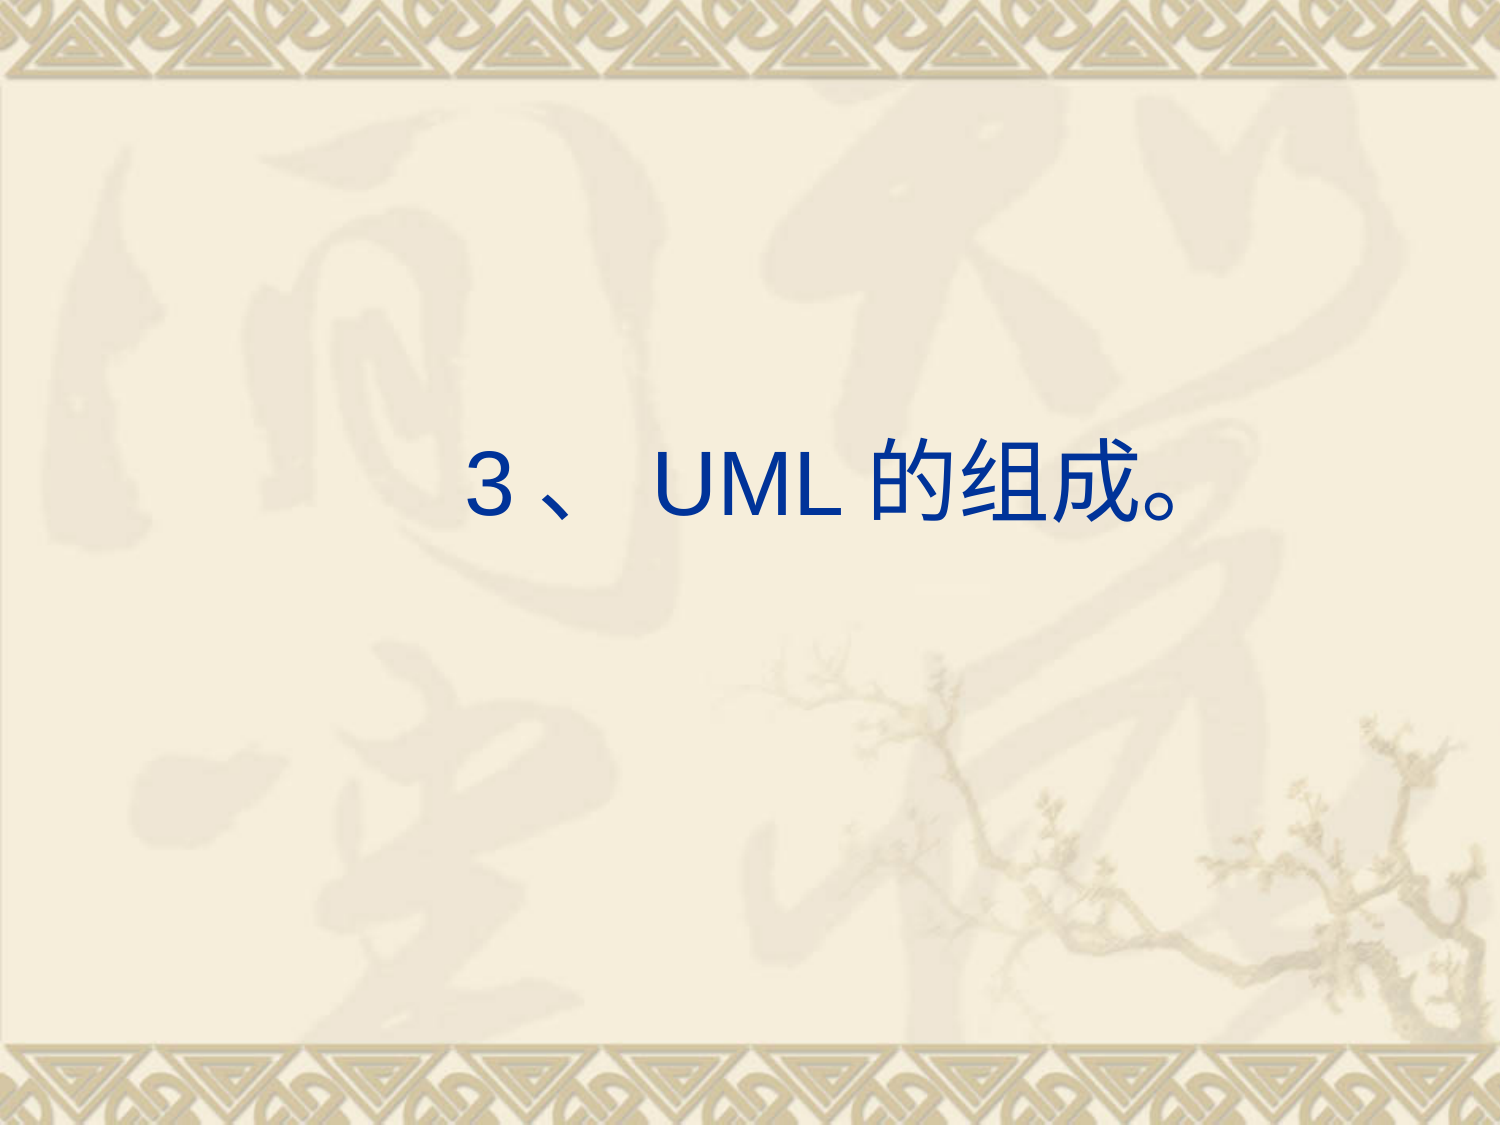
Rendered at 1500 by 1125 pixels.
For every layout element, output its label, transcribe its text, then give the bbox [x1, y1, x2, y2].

picture [0, 0, 1500, 1125]
title 3、UML的组成。 [407, 385, 1200, 574]
